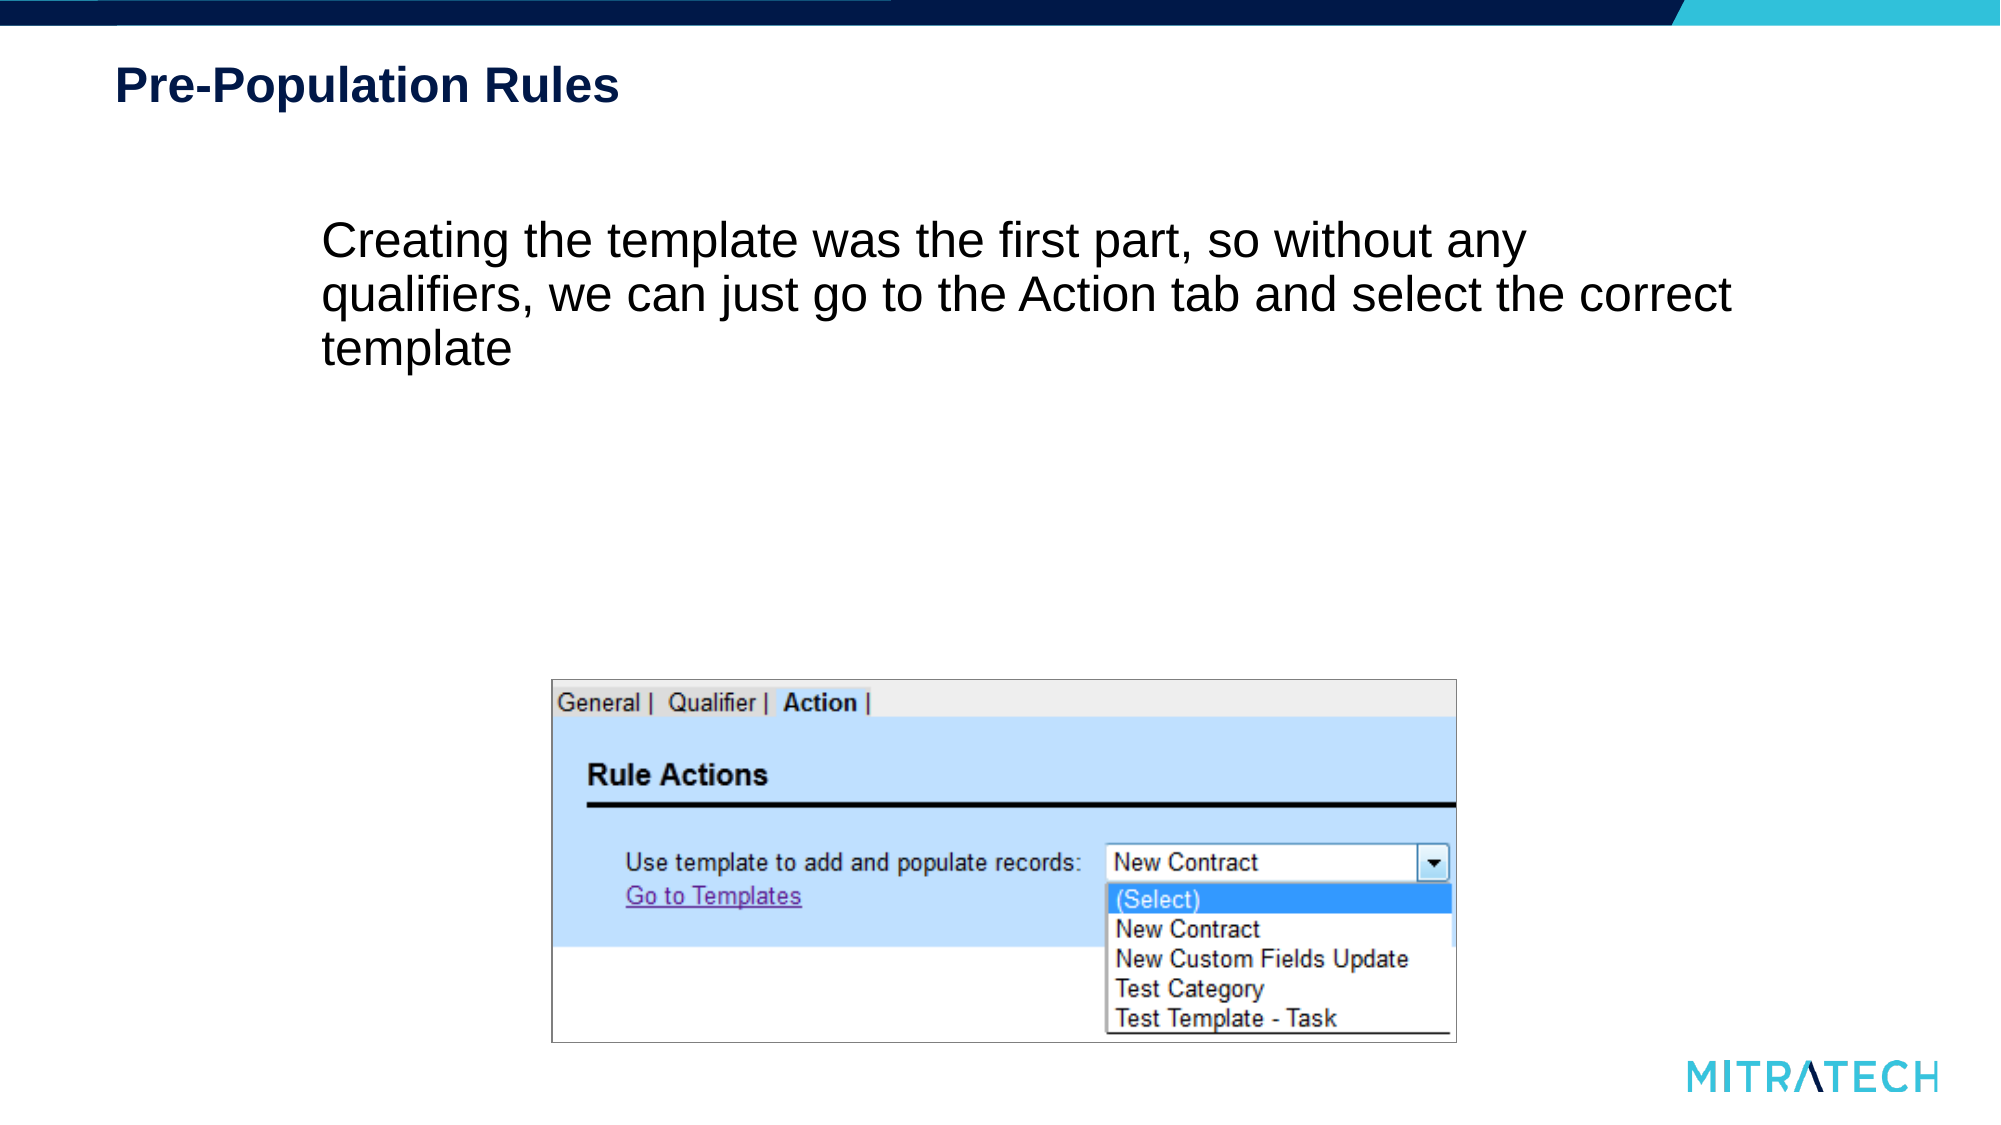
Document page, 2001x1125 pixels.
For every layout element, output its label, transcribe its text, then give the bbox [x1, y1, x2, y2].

list Creating the template was the first part, so without any qualifiers, we can just go to the Action tab and select the correct template [249, 199, 1750, 569]
title Pre-Population Rules [99, 44, 1694, 132]
picture [552, 680, 1456, 1042]
